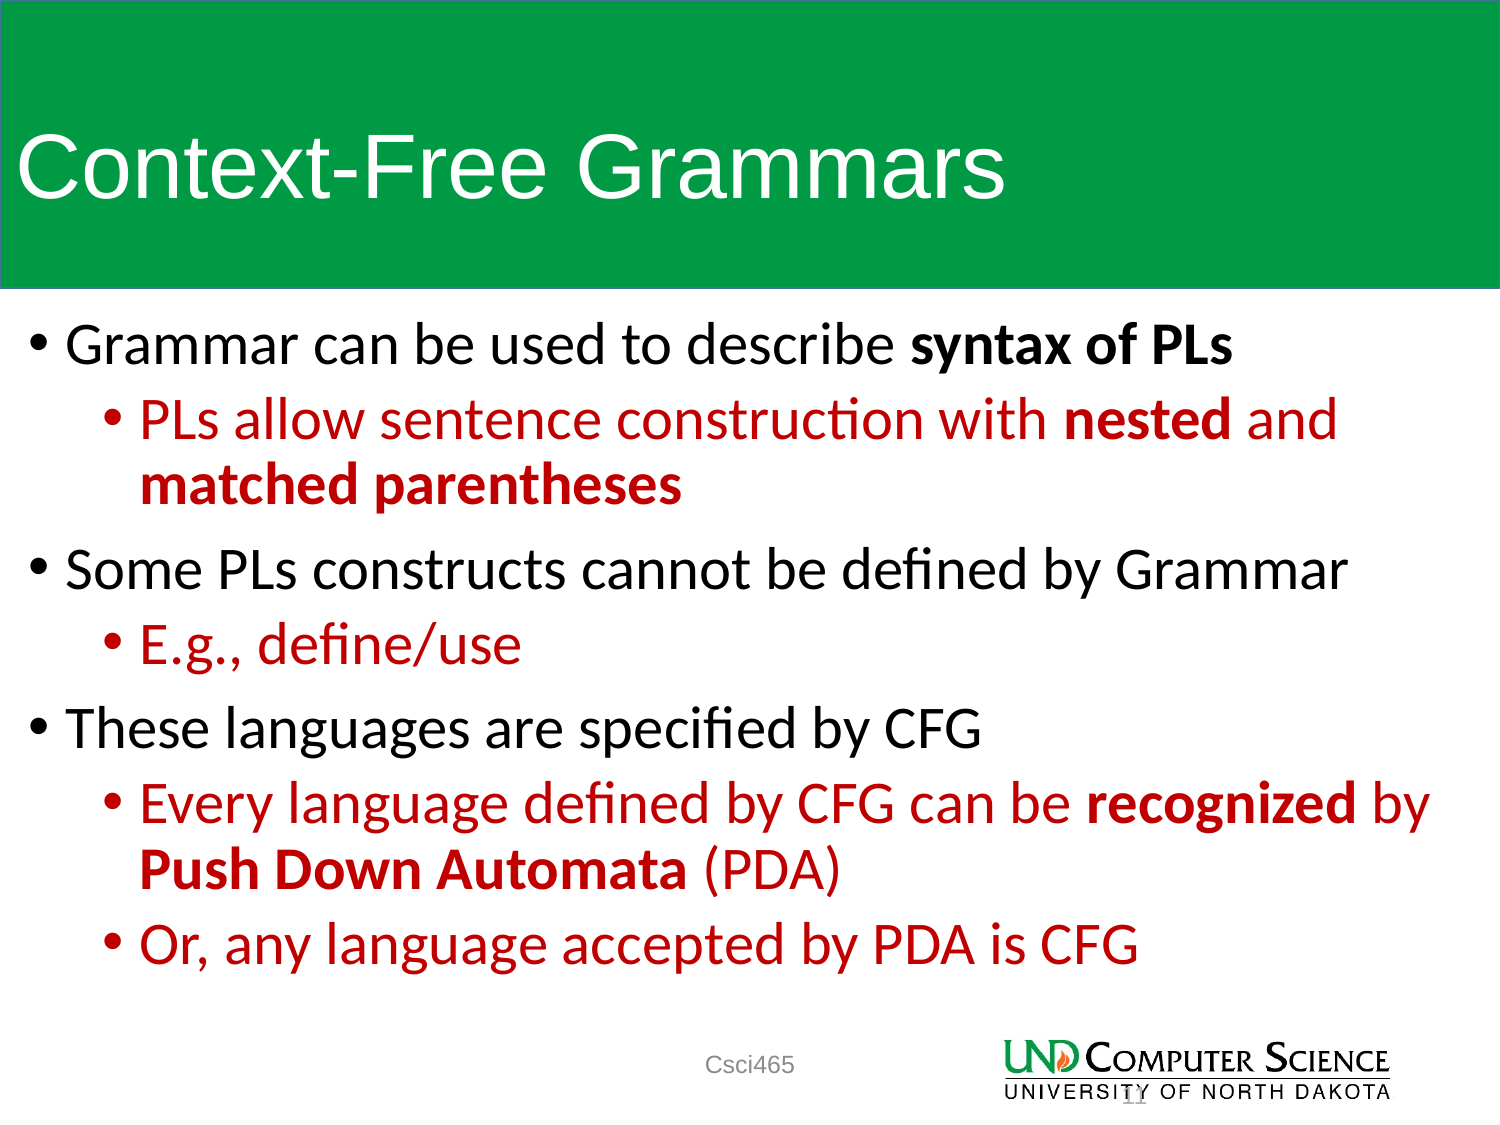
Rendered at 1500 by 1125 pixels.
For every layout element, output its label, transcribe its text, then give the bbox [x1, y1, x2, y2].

list Grammar can be used to describe syntax of PLs PLs allow sentence construction with nested and matched parentheses Some PLs constructs cannot be defined by Grammar E.g., define/use These languages are specified by CFG Every language defined by CFG can be recognized by Push Down Automata (PDA) Or, any language accepted by PDA is CFG [13, 304, 1489, 998]
slide_number 11 [1106, 1064, 1457, 1125]
picture [999, 1034, 1397, 1104]
footer Csci465 [512, 1024, 988, 1103]
title Context-Free Grammars [0, 59, 1397, 278]
